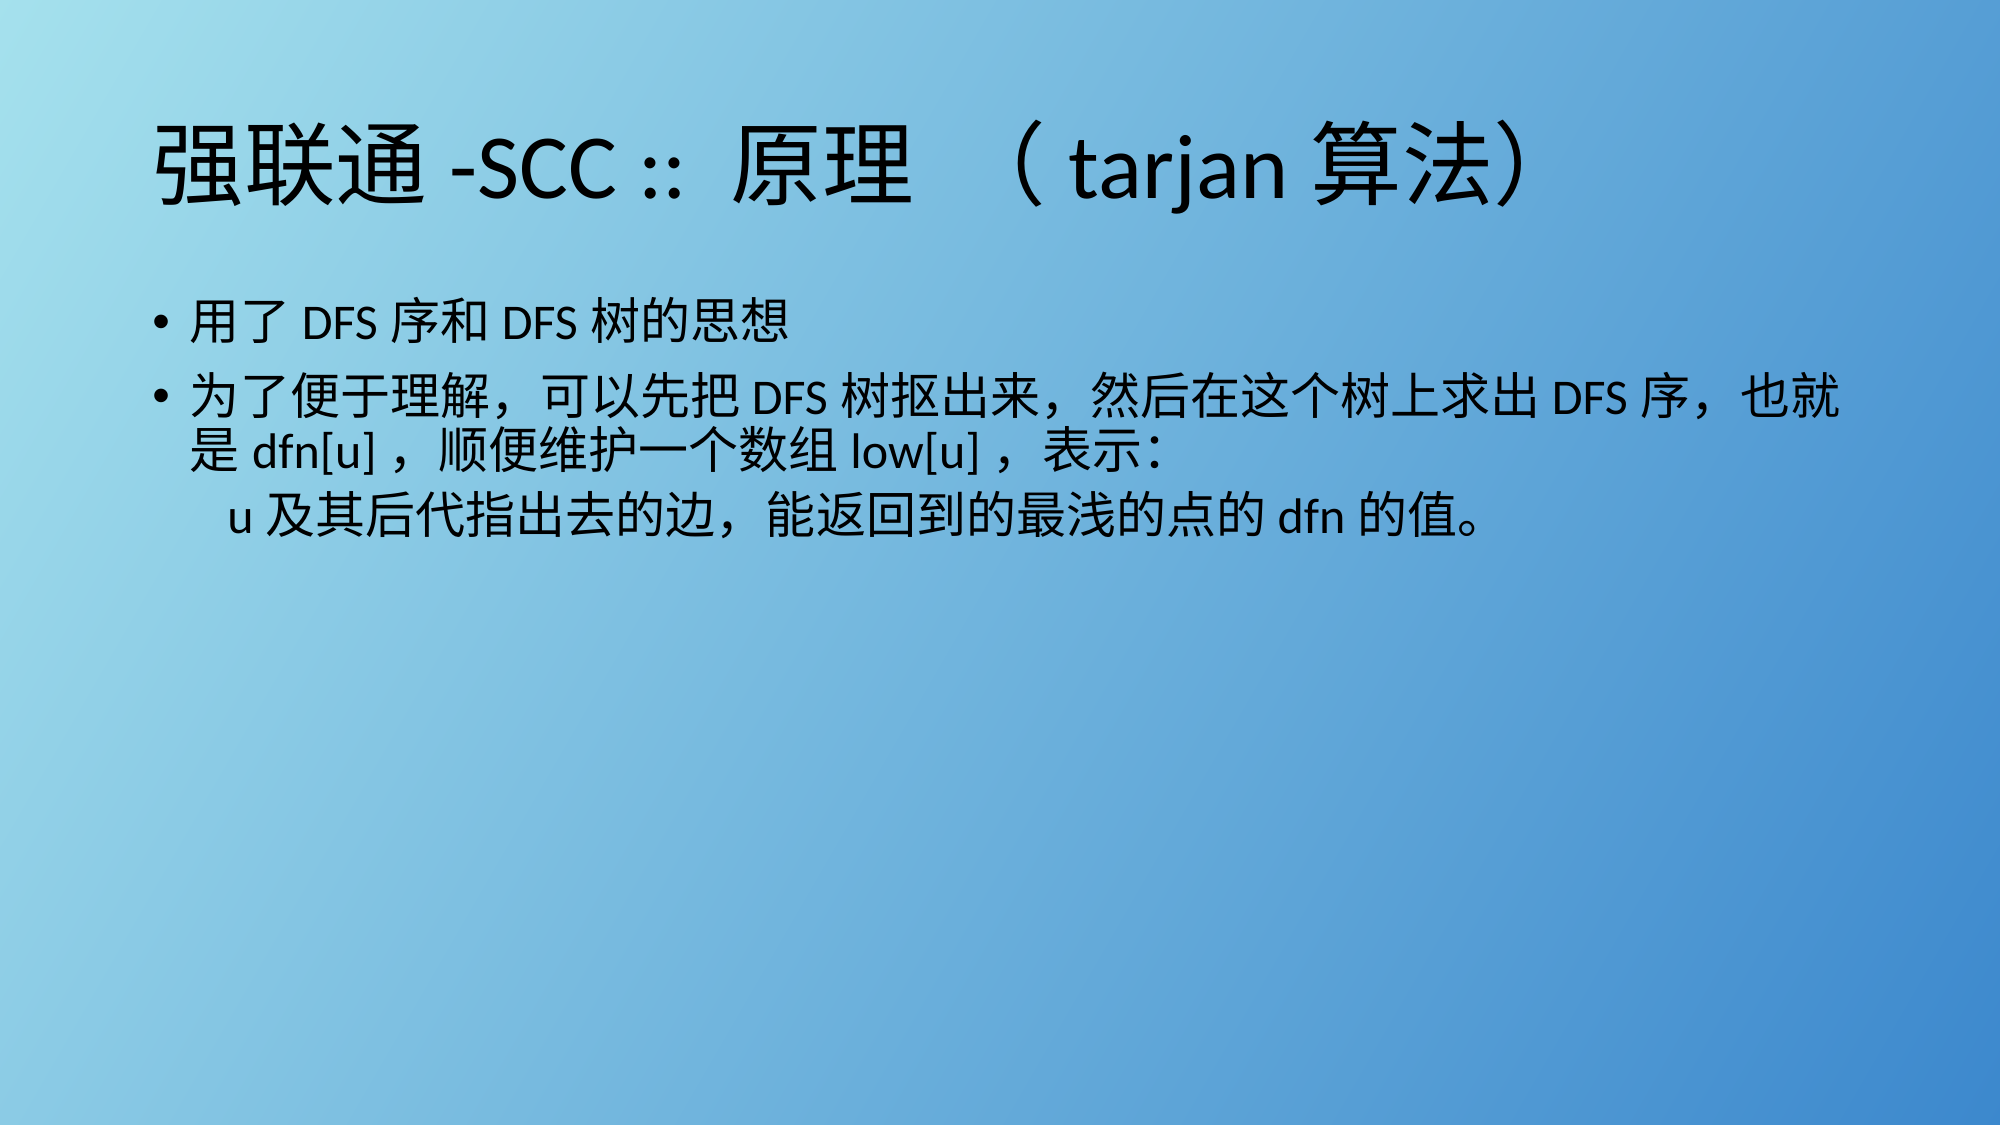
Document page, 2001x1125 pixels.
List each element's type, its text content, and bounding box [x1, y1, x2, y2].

list 用了DFS序和DFS树的思想 为了便于理解，可以先把DFS树抠出来，然后在这个树上求出DFS序，也就是dfn[u]，顺便维护一个数组low[u]，表示： u及其后代指出去的边，能返回到的最浅的点的dfn的值。 [137, 289, 1863, 1004]
title 强联通-SCC :: 原理 （tarjan算法） [137, 59, 1863, 278]
